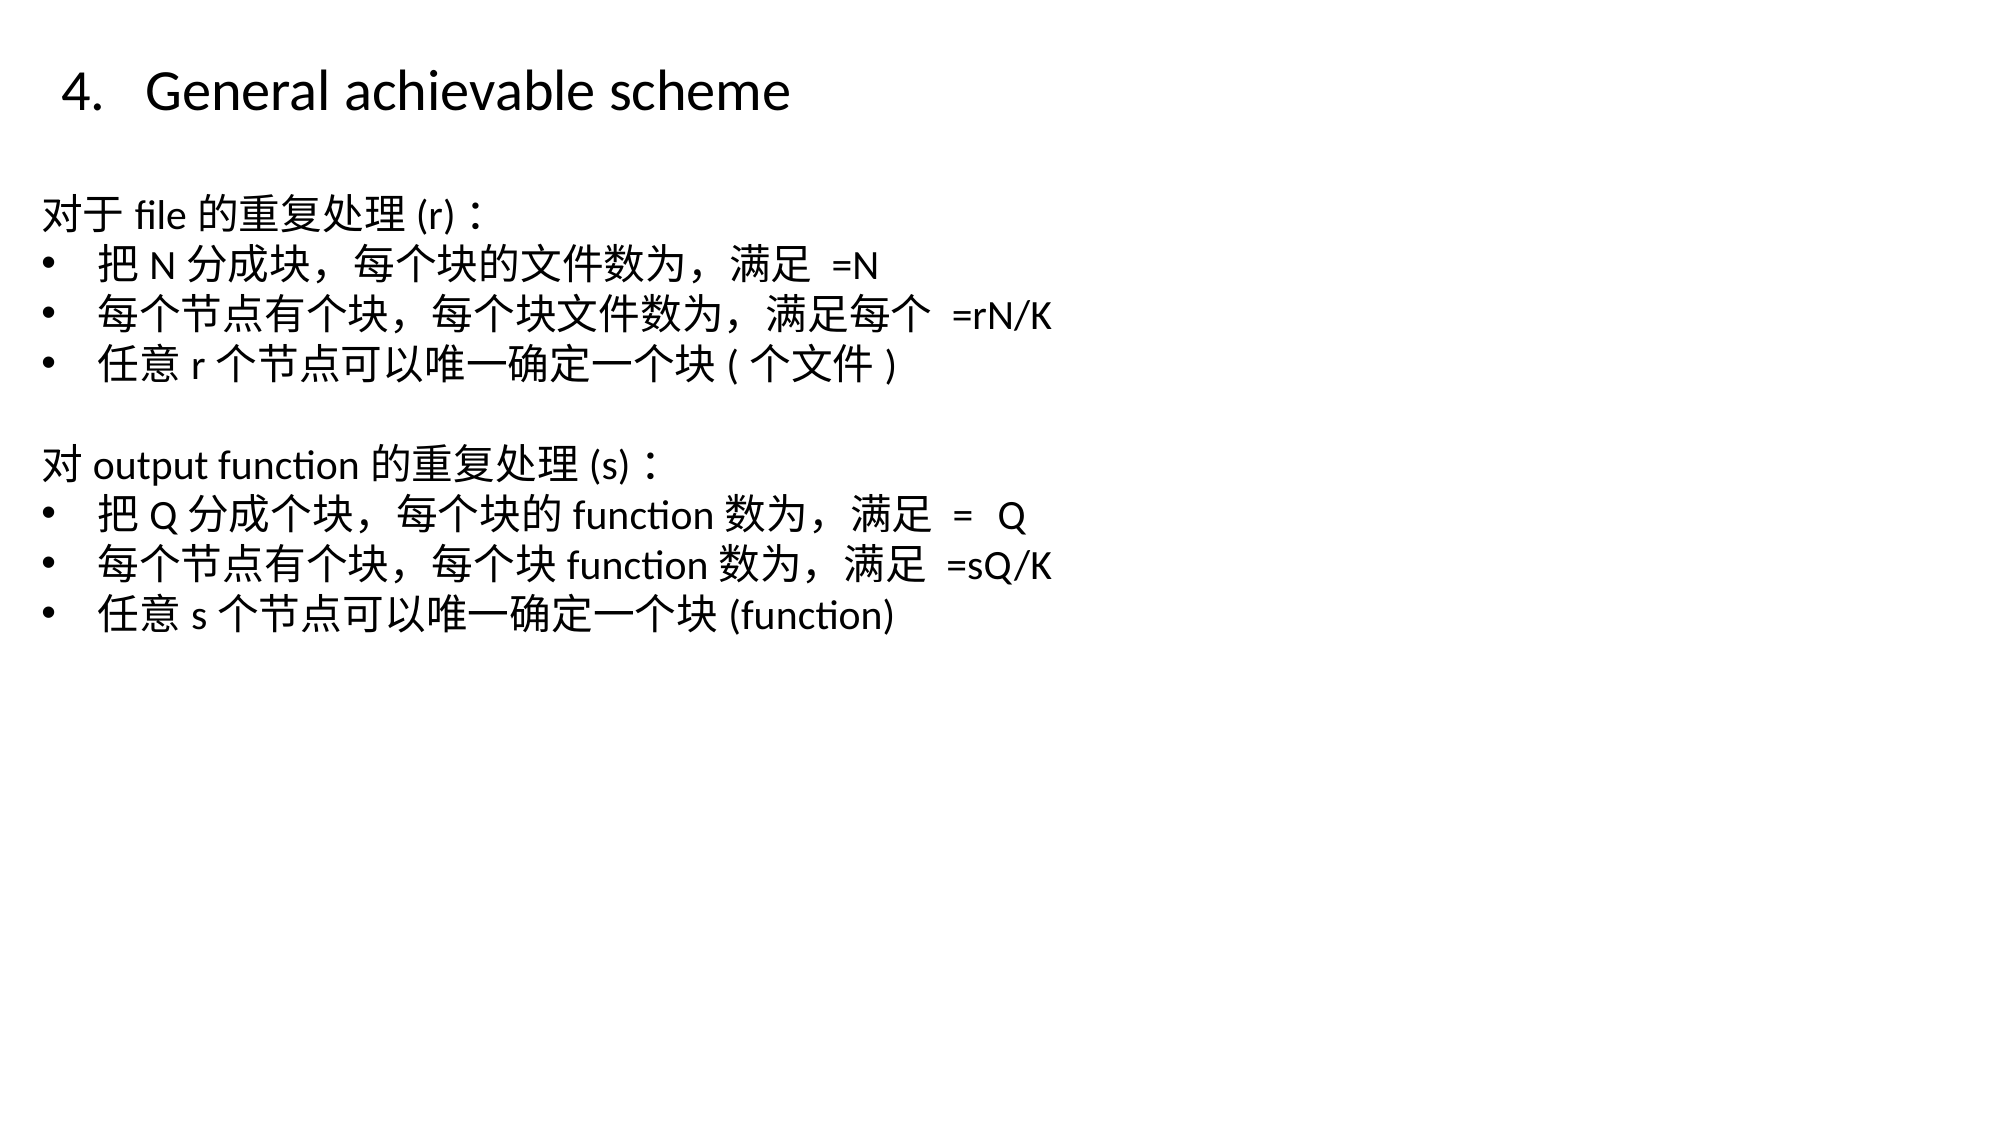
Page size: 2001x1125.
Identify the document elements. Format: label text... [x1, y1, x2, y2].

text_box General achievable scheme [46, 44, 1224, 130]
